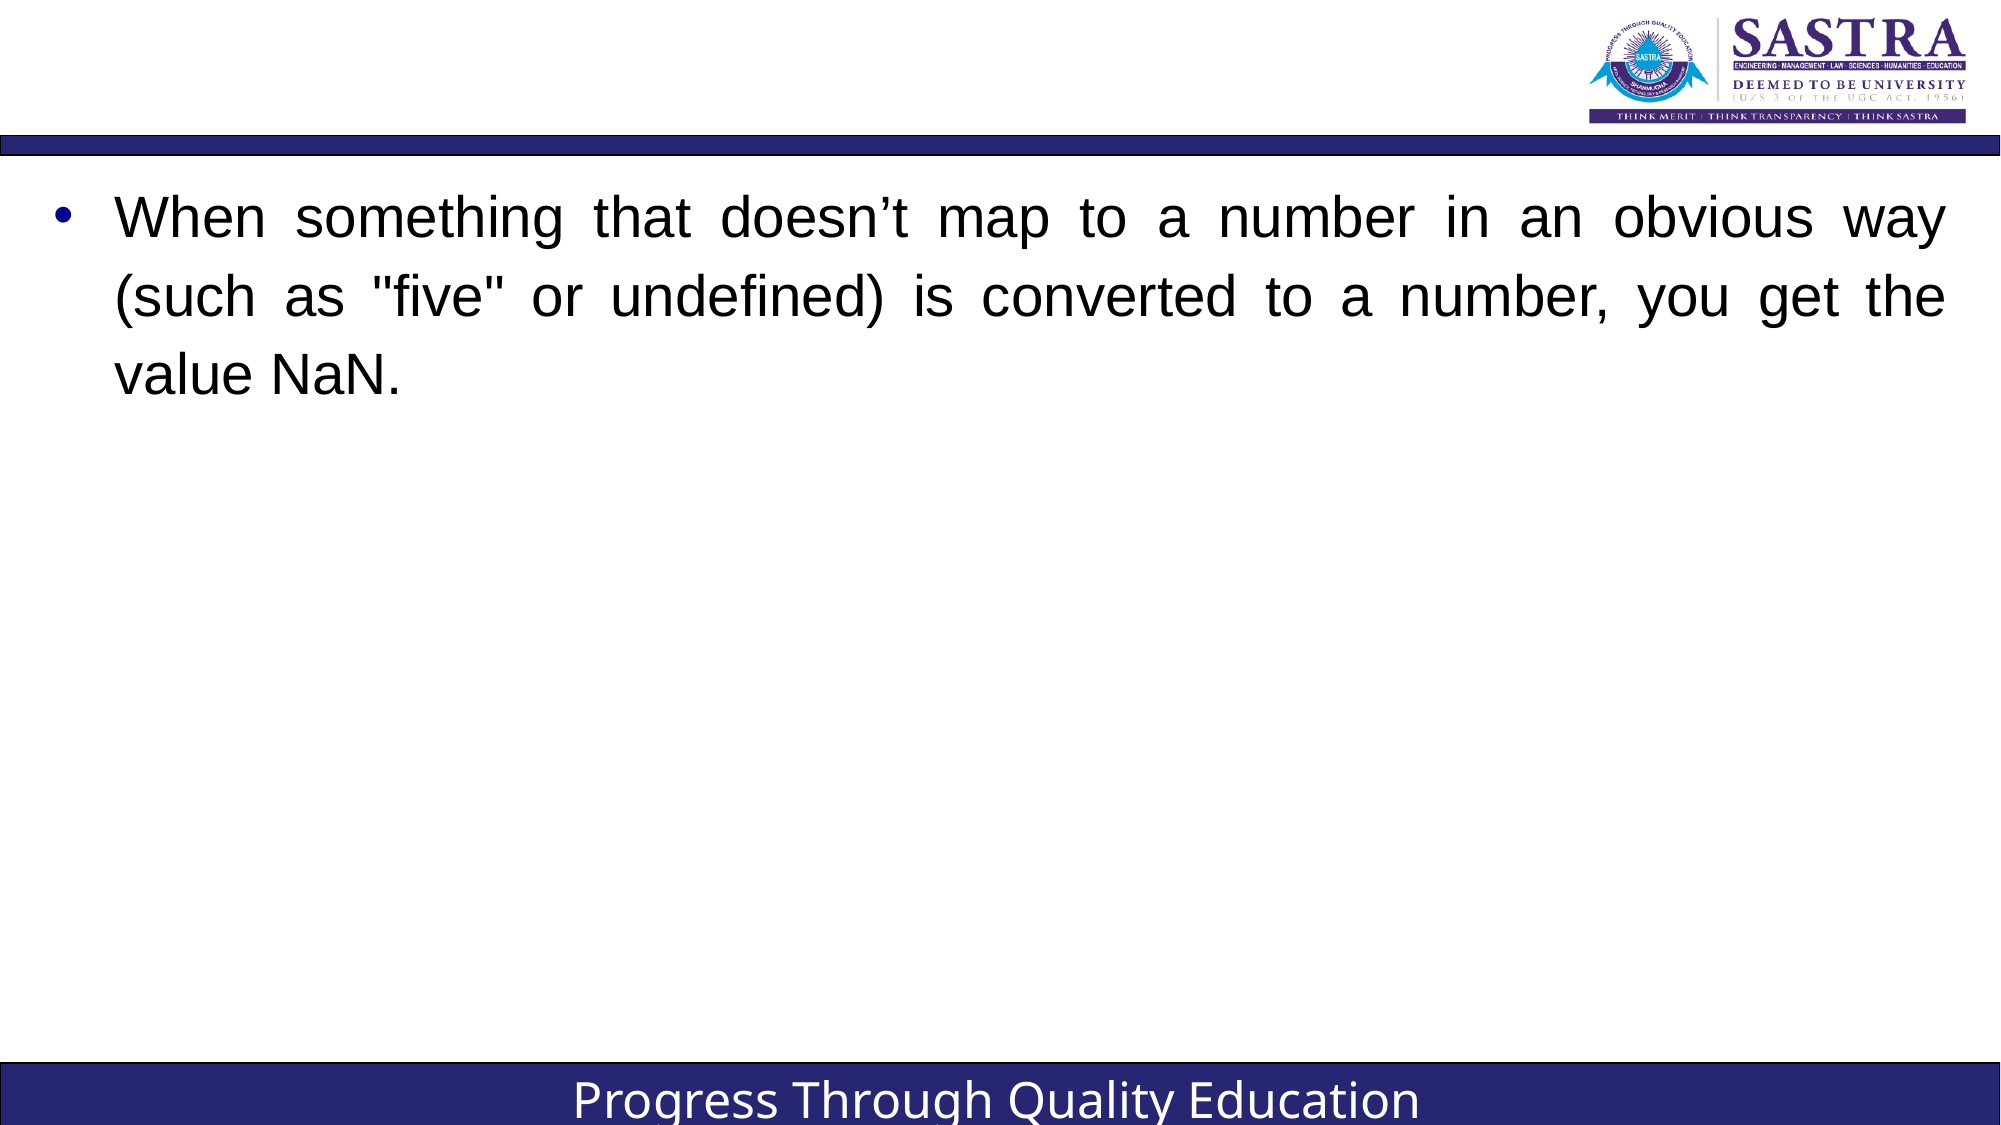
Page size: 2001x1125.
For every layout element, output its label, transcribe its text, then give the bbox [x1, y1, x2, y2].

list When something that doesn’t map to a number in an obvious way (such as "five" or undefined) is converted to a number, you get the value NaN. [33, 162, 1967, 1032]
picture [1566, 10, 1989, 130]
